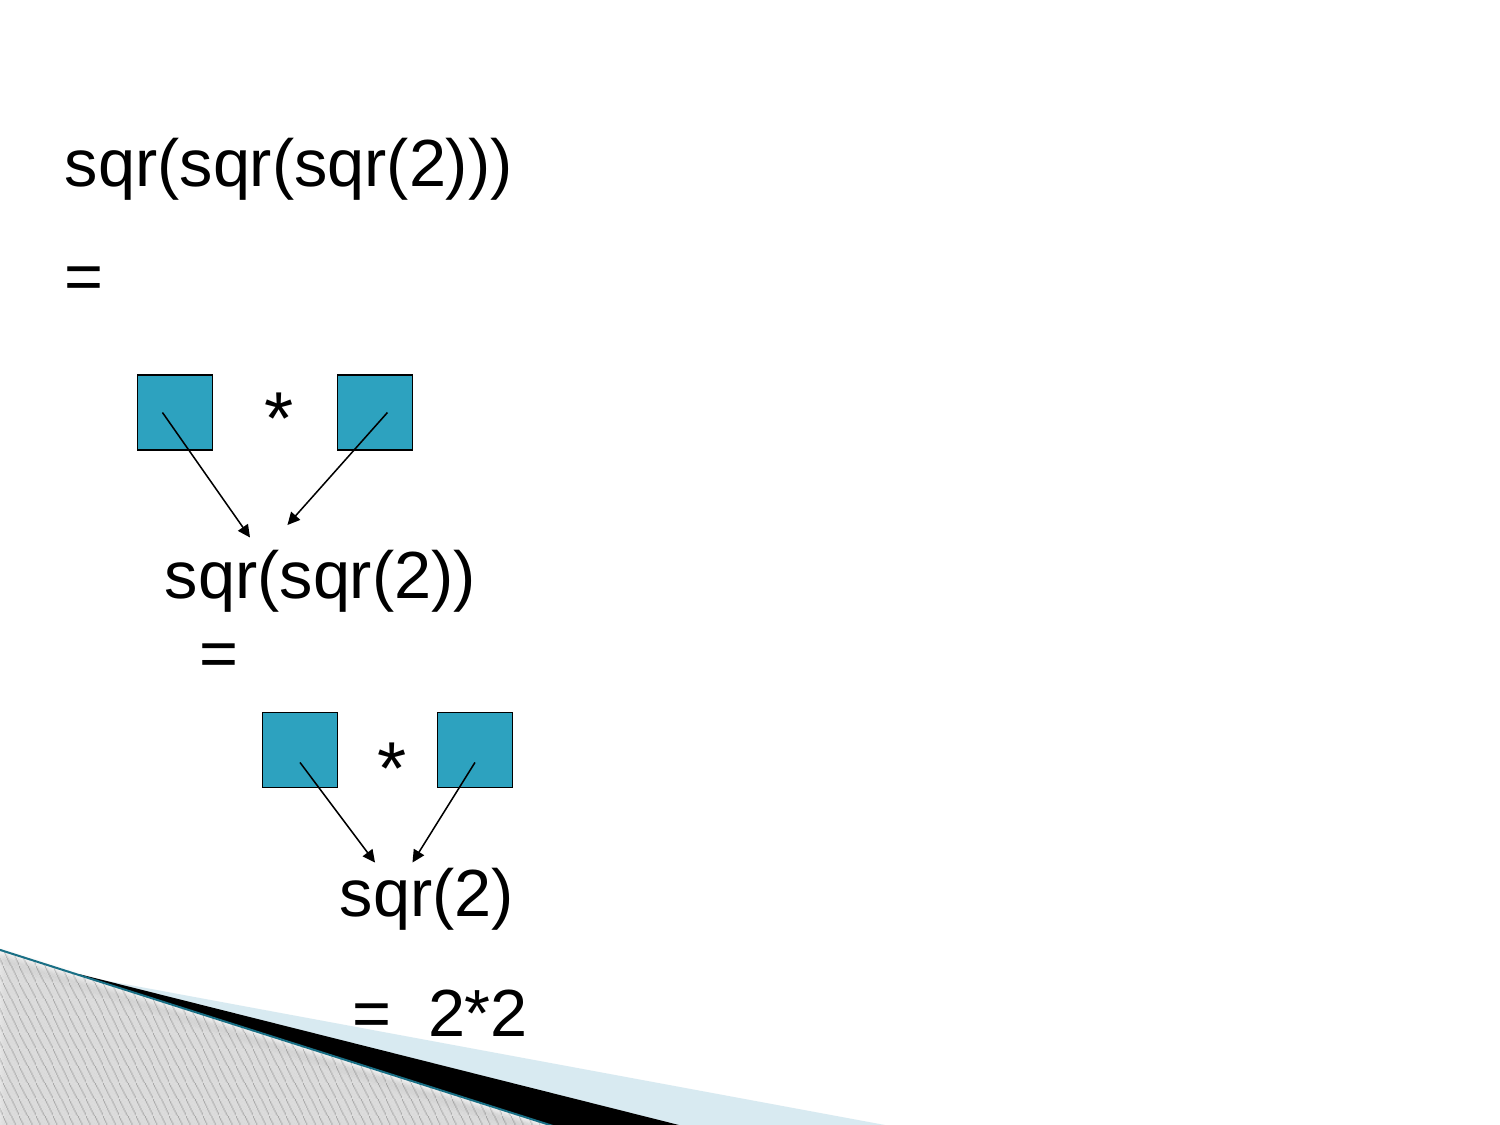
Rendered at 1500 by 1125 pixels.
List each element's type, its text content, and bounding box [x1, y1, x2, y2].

text_box [299, 762, 376, 863]
text_box [412, 762, 476, 863]
text_box [262, 712, 338, 788]
text_box [337, 374, 413, 450]
text_box sqr(sqr(sqr(2))) = [50, 112, 600, 321]
text_box sqr(2) [324, 841, 529, 937]
text_box * [362, 712, 413, 818]
text_box sqr(sqr(2)) [150, 524, 563, 620]
text_box [437, 712, 513, 788]
text_box [287, 412, 388, 526]
text_box = [185, 602, 254, 698]
text_box [162, 412, 250, 538]
text_box [137, 374, 213, 450]
text_box * [249, 362, 300, 468]
text_box = 2*2 [337, 962, 575, 1058]
